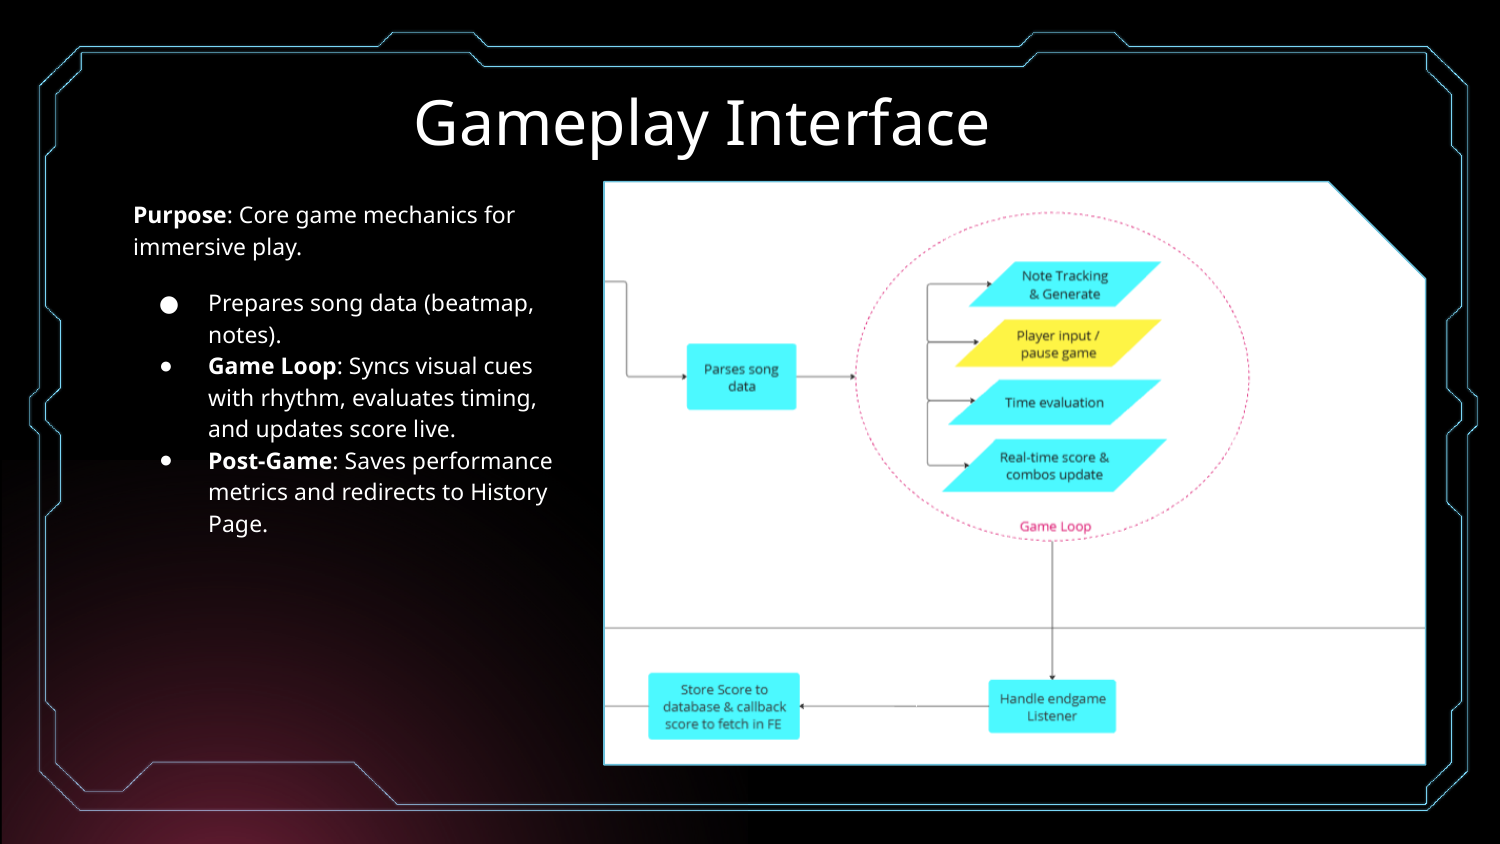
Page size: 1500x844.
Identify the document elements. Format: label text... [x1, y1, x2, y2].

picture [0, 0, 1500, 844]
list Purpose: Core game mechanics for immersive play. Prepares song data (beatmap, notes). Game Loop: Syncs visual cues with rhythm, evaluates timing, and updates score live. Post-Game: Saves performance metrics and redirects to History Page. [118, 181, 592, 731]
title Gameplay Interface [398, 67, 1119, 162]
